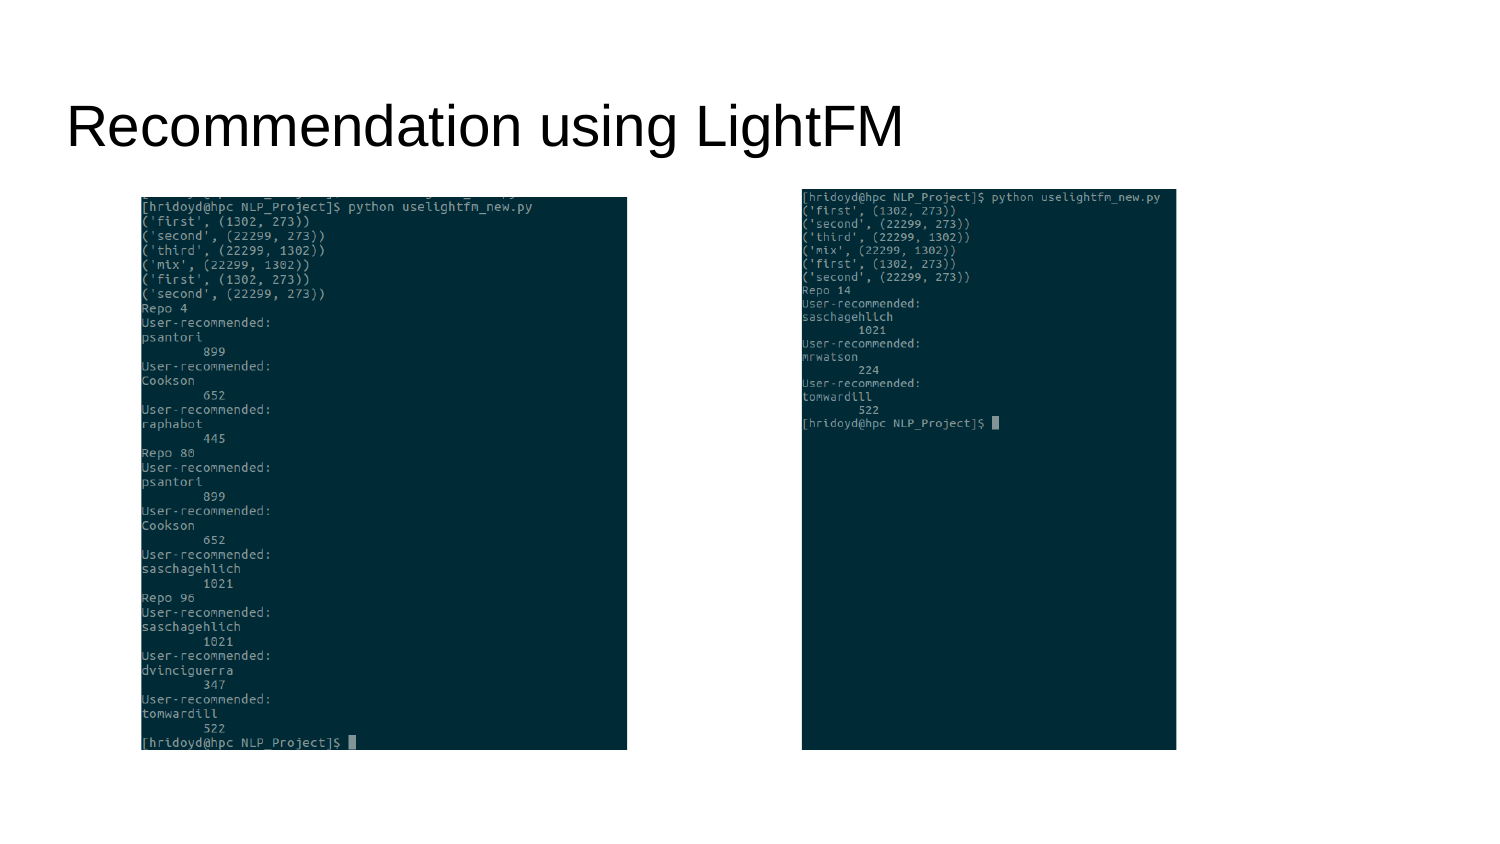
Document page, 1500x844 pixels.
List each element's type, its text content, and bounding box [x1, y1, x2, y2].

picture [163, 376, 169, 384]
picture [209, 365, 228, 369]
picture [209, 321, 232, 326]
picture [204, 202, 213, 210]
picture [993, 417, 998, 429]
picture [209, 553, 232, 558]
picture [209, 611, 232, 616]
picture [349, 736, 355, 750]
picture [898, 340, 906, 347]
picture [864, 382, 885, 386]
picture [864, 342, 885, 346]
picture [155, 712, 171, 717]
picture [898, 380, 906, 386]
picture [242, 739, 248, 746]
picture [163, 521, 169, 529]
title Recommendation using LightFM [51, 72, 1449, 167]
picture [204, 738, 213, 746]
picture [209, 654, 232, 659]
picture [864, 302, 881, 306]
picture [209, 408, 228, 413]
picture [209, 698, 232, 702]
picture [1123, 196, 1139, 200]
picture [209, 466, 228, 471]
picture [209, 509, 228, 514]
